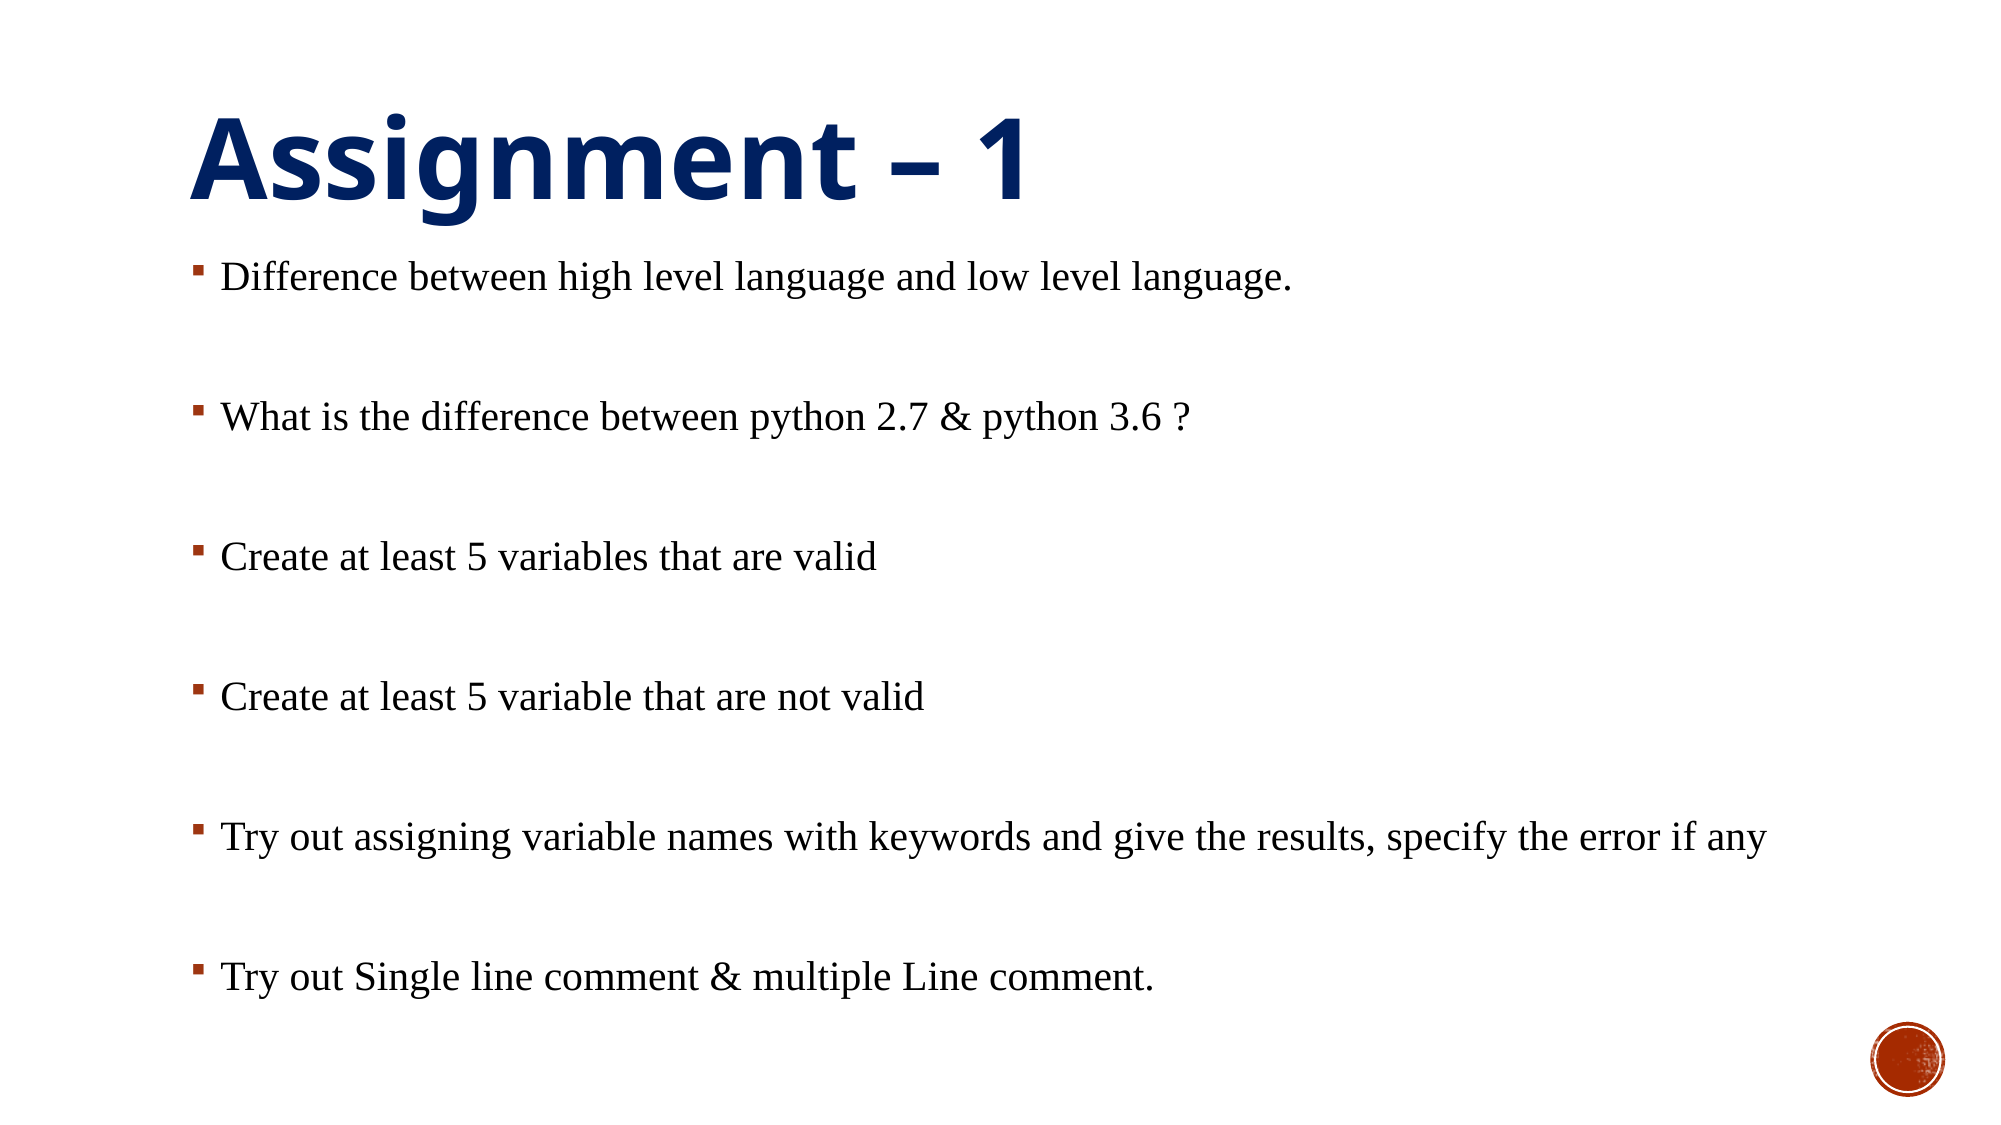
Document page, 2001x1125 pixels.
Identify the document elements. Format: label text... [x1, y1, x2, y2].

title Assignment – 1 [175, 79, 1532, 247]
list Difference between high level language and low level language. What is the difference between python 2.7 & python 3.6 ? Create at least 5 variables that are valid Create at least 5 variable that are not valid Try out assigning variable names with keywords and give the results, specify the error if any Try out Single line comment & multiple Line comment. [175, 247, 1826, 1013]
